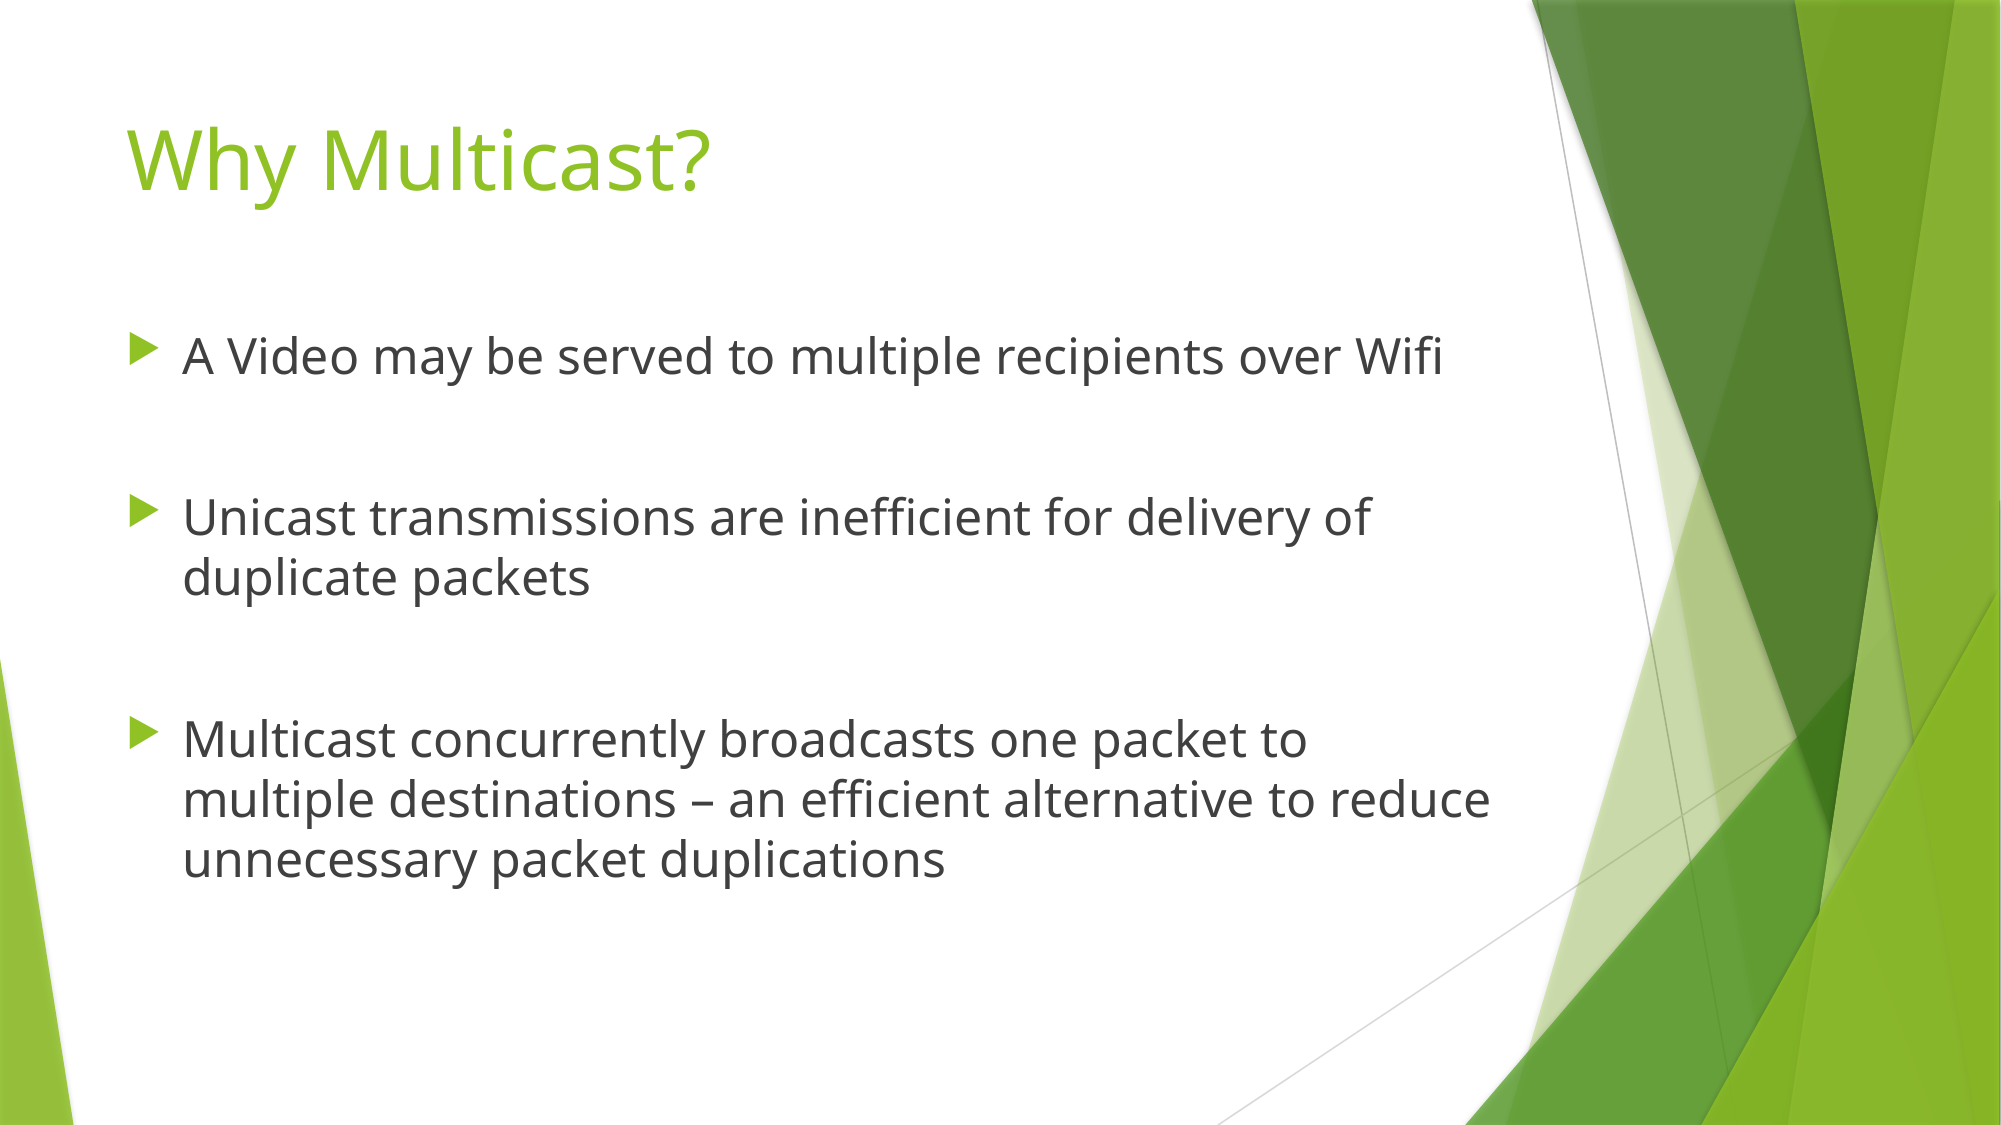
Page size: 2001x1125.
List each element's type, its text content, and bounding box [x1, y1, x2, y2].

title Why Multicast? [111, 99, 1522, 316]
list A Video may be served to multiple recipients over Wifi Unicast transmissions are inefficient for delivery of duplicate packets Multicast concurrently broadcasts one packet to multiple destinations – an efficient alternative to reduce unnecessary packet duplications [111, 316, 1522, 954]
